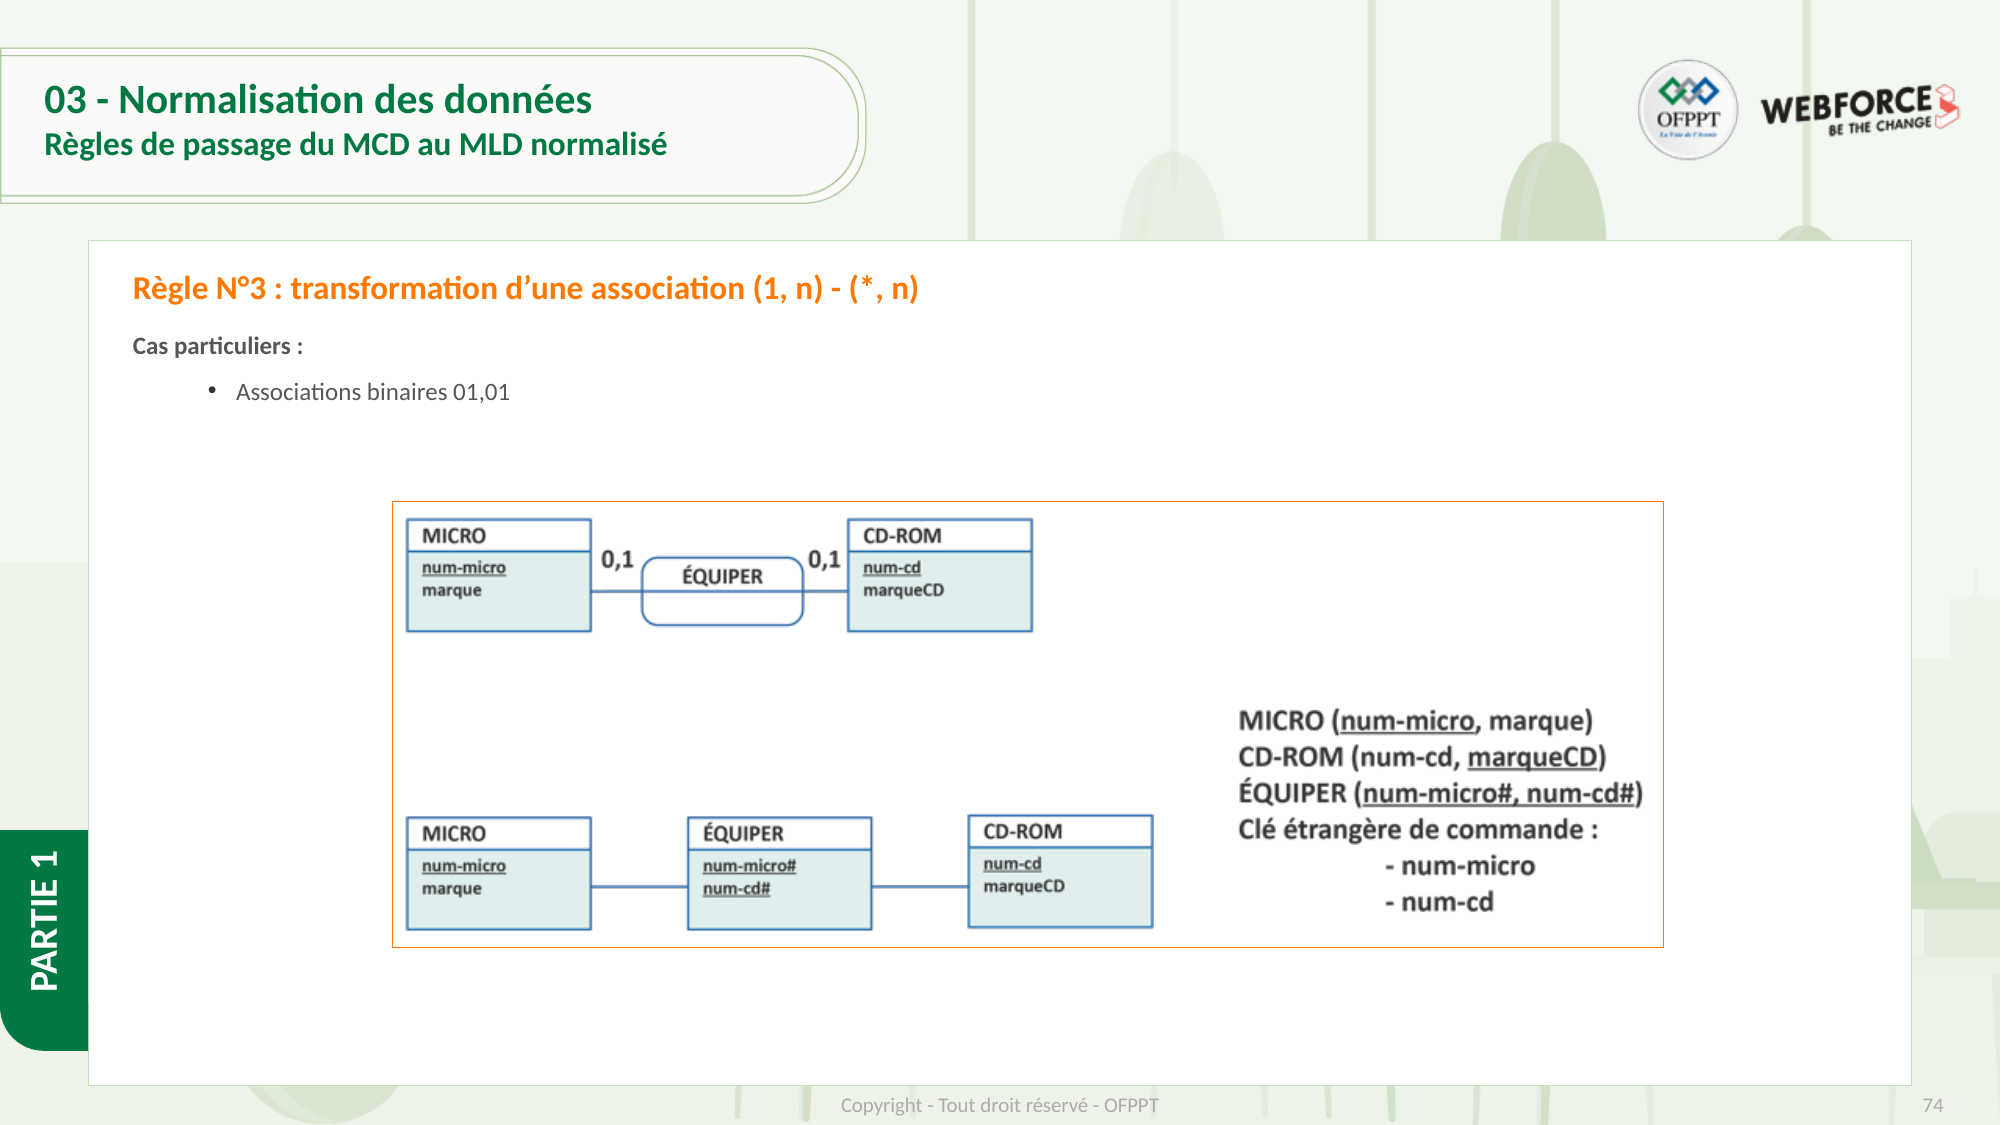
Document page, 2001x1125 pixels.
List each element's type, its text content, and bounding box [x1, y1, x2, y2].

picture [1754, 75, 1967, 145]
list Règles de passage du MCD au MLD normalisé [29, 119, 863, 192]
list Cas particuliers : Associations binaires 01,01 [118, 318, 1881, 1060]
list Règle N°3 : transformation d’une association (1, n) - (*, n) [118, 265, 1881, 318]
picture [392, 501, 1664, 948]
picture [1634, 56, 1743, 164]
title 03 - Normalisation des données [29, 65, 863, 119]
